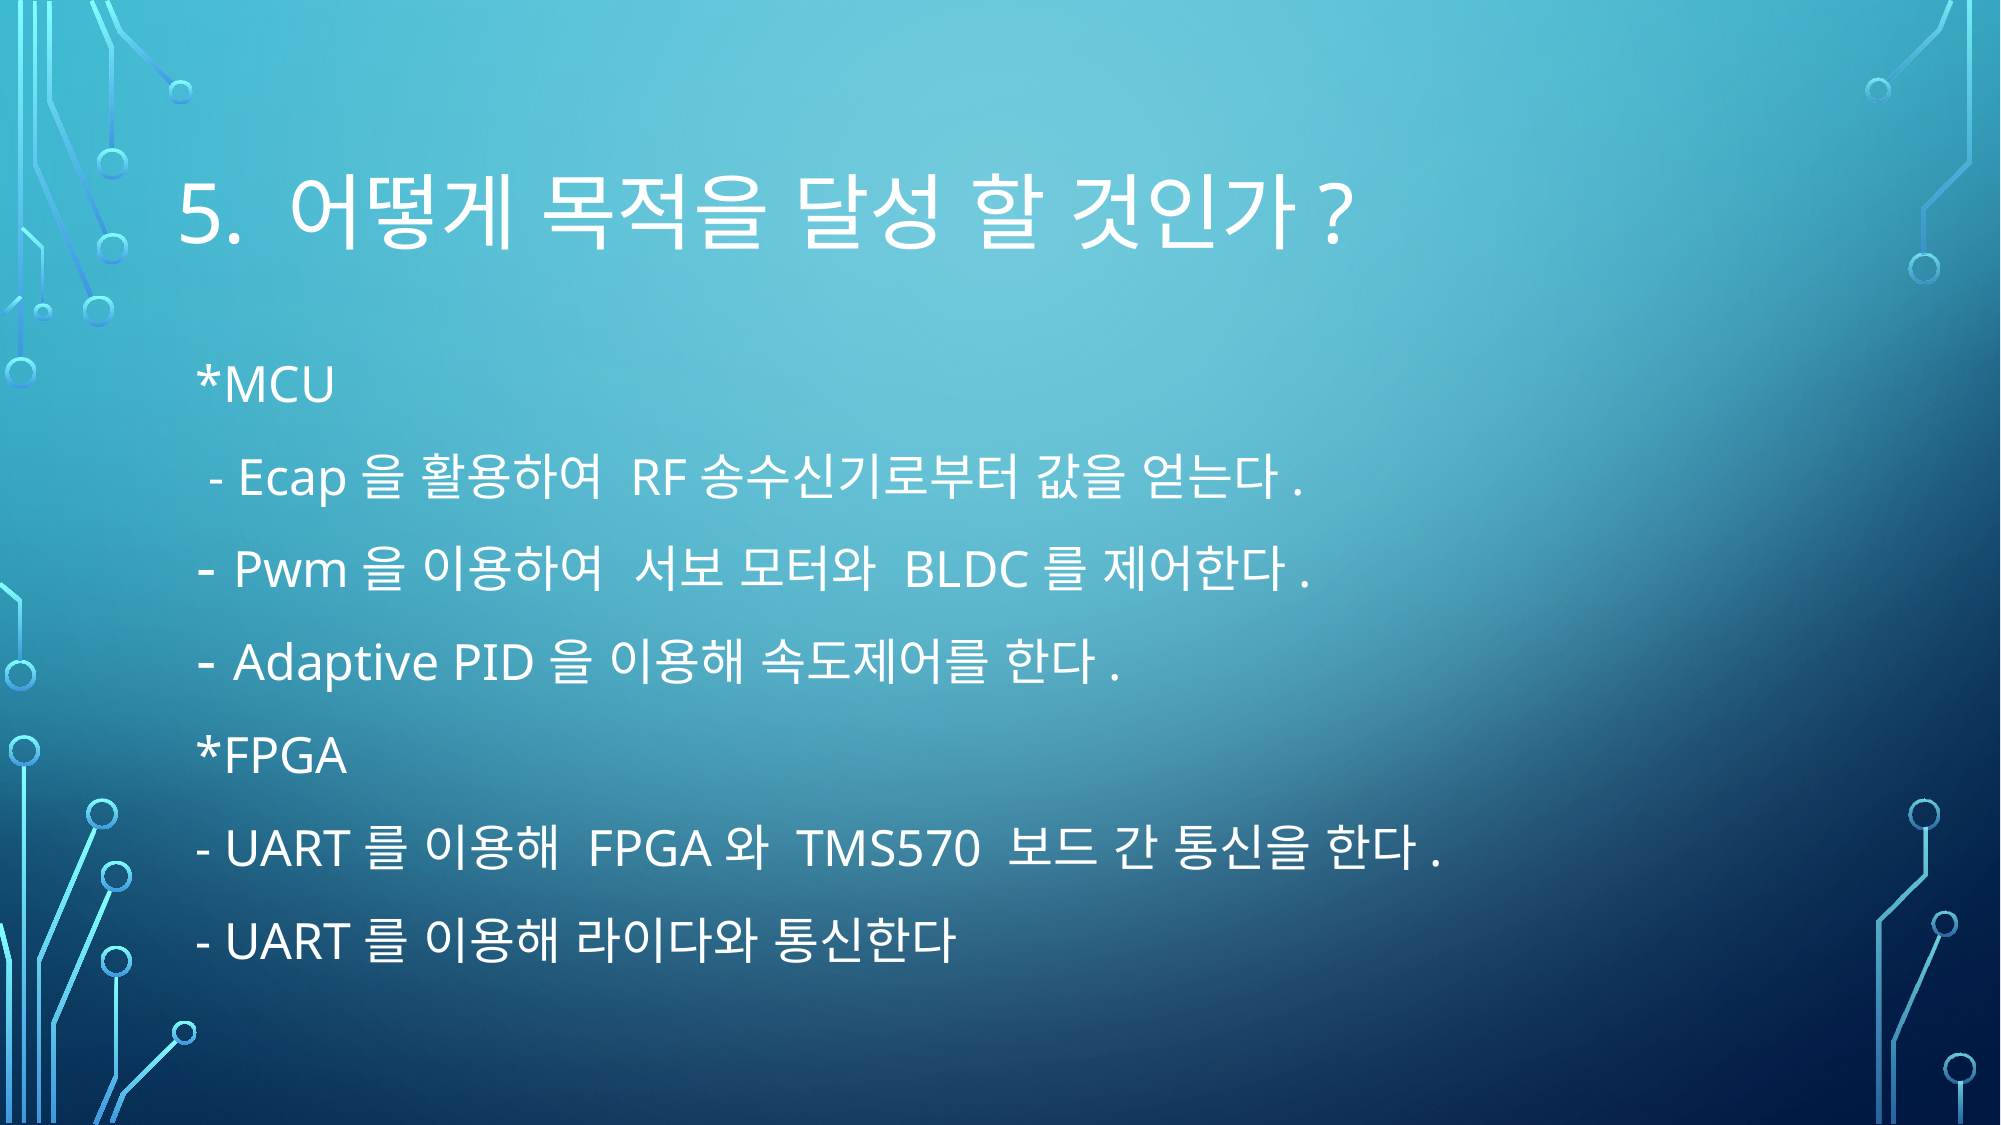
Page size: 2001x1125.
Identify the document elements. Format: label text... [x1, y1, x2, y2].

title 5. 어떻게 목적을 달성 할 것인가? [161, 95, 1787, 338]
list *MCU - Ecap을 활용하여 RF송수신기로부터 값을 얻는다. Pwm을 이용하여 서보 모터와 BLDC를 제어한다. Adaptive PID을 이용해 속도제어를 한다. *FPGA - UART를 이용해 FPGA와 TMS570 보드 간 통신을 한다. - UART를 이용해 라이다와 통신한다 [180, 332, 1806, 978]
